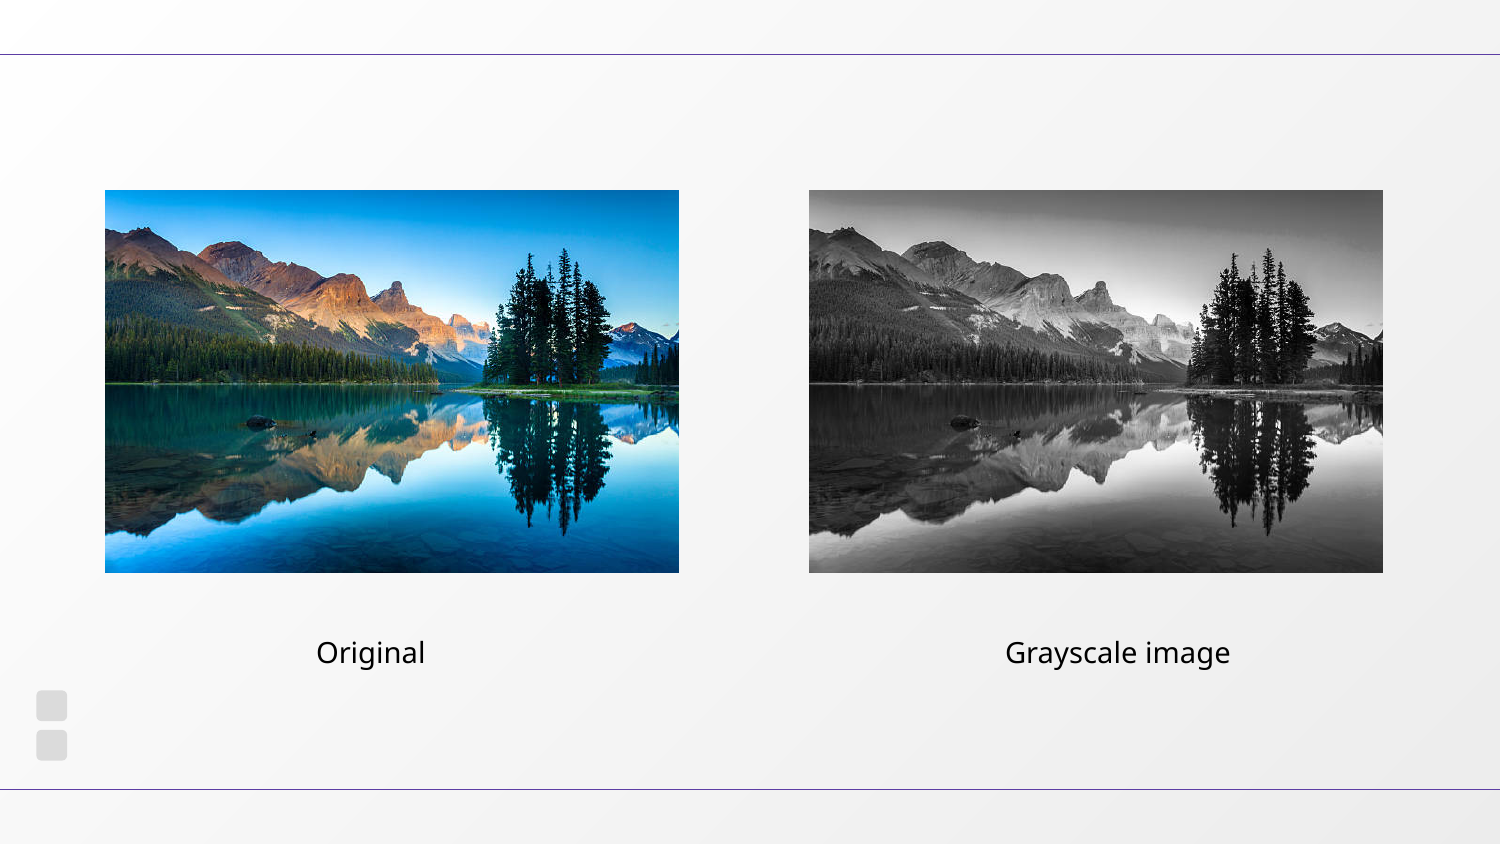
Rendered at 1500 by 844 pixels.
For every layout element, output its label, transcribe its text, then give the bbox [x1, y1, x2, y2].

picture [167, 190, 679, 216]
picture [392, 534, 405, 538]
picture [560, 510, 568, 520]
picture [105, 521, 679, 573]
picture [809, 190, 1383, 573]
picture [105, 197, 679, 559]
text_box Grayscale image [990, 627, 1358, 678]
picture [561, 487, 568, 510]
text_box Original [301, 627, 843, 678]
